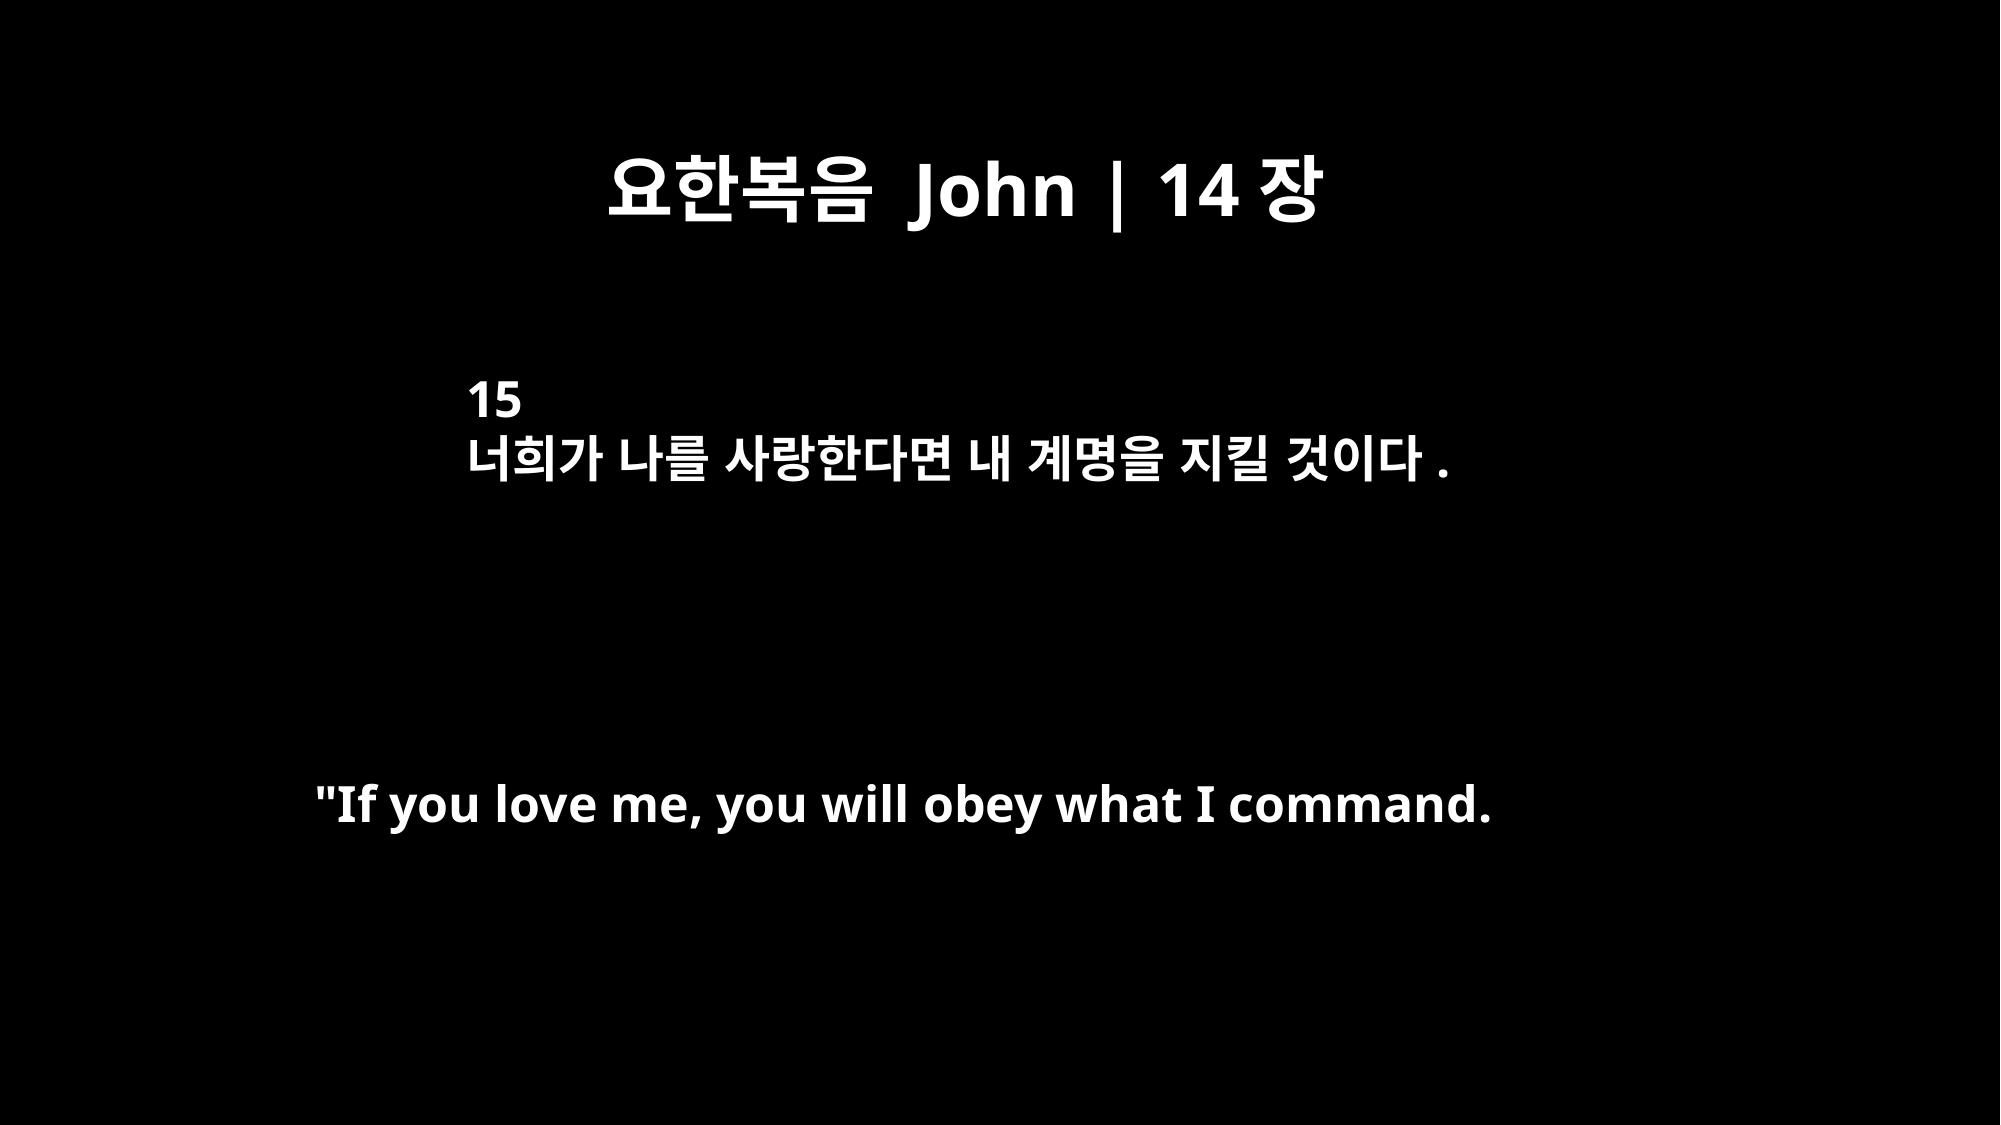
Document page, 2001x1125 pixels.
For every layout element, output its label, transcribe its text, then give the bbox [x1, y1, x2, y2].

text_box 요한복음 John | 14장 [591, 136, 1341, 239]
text_box 15 너희가 나를 사랑한다면 내 계명을 지킬 것이다. [451, 359, 1466, 495]
text_box "If you love me, you will obey what I command. [299, 764, 1508, 840]
